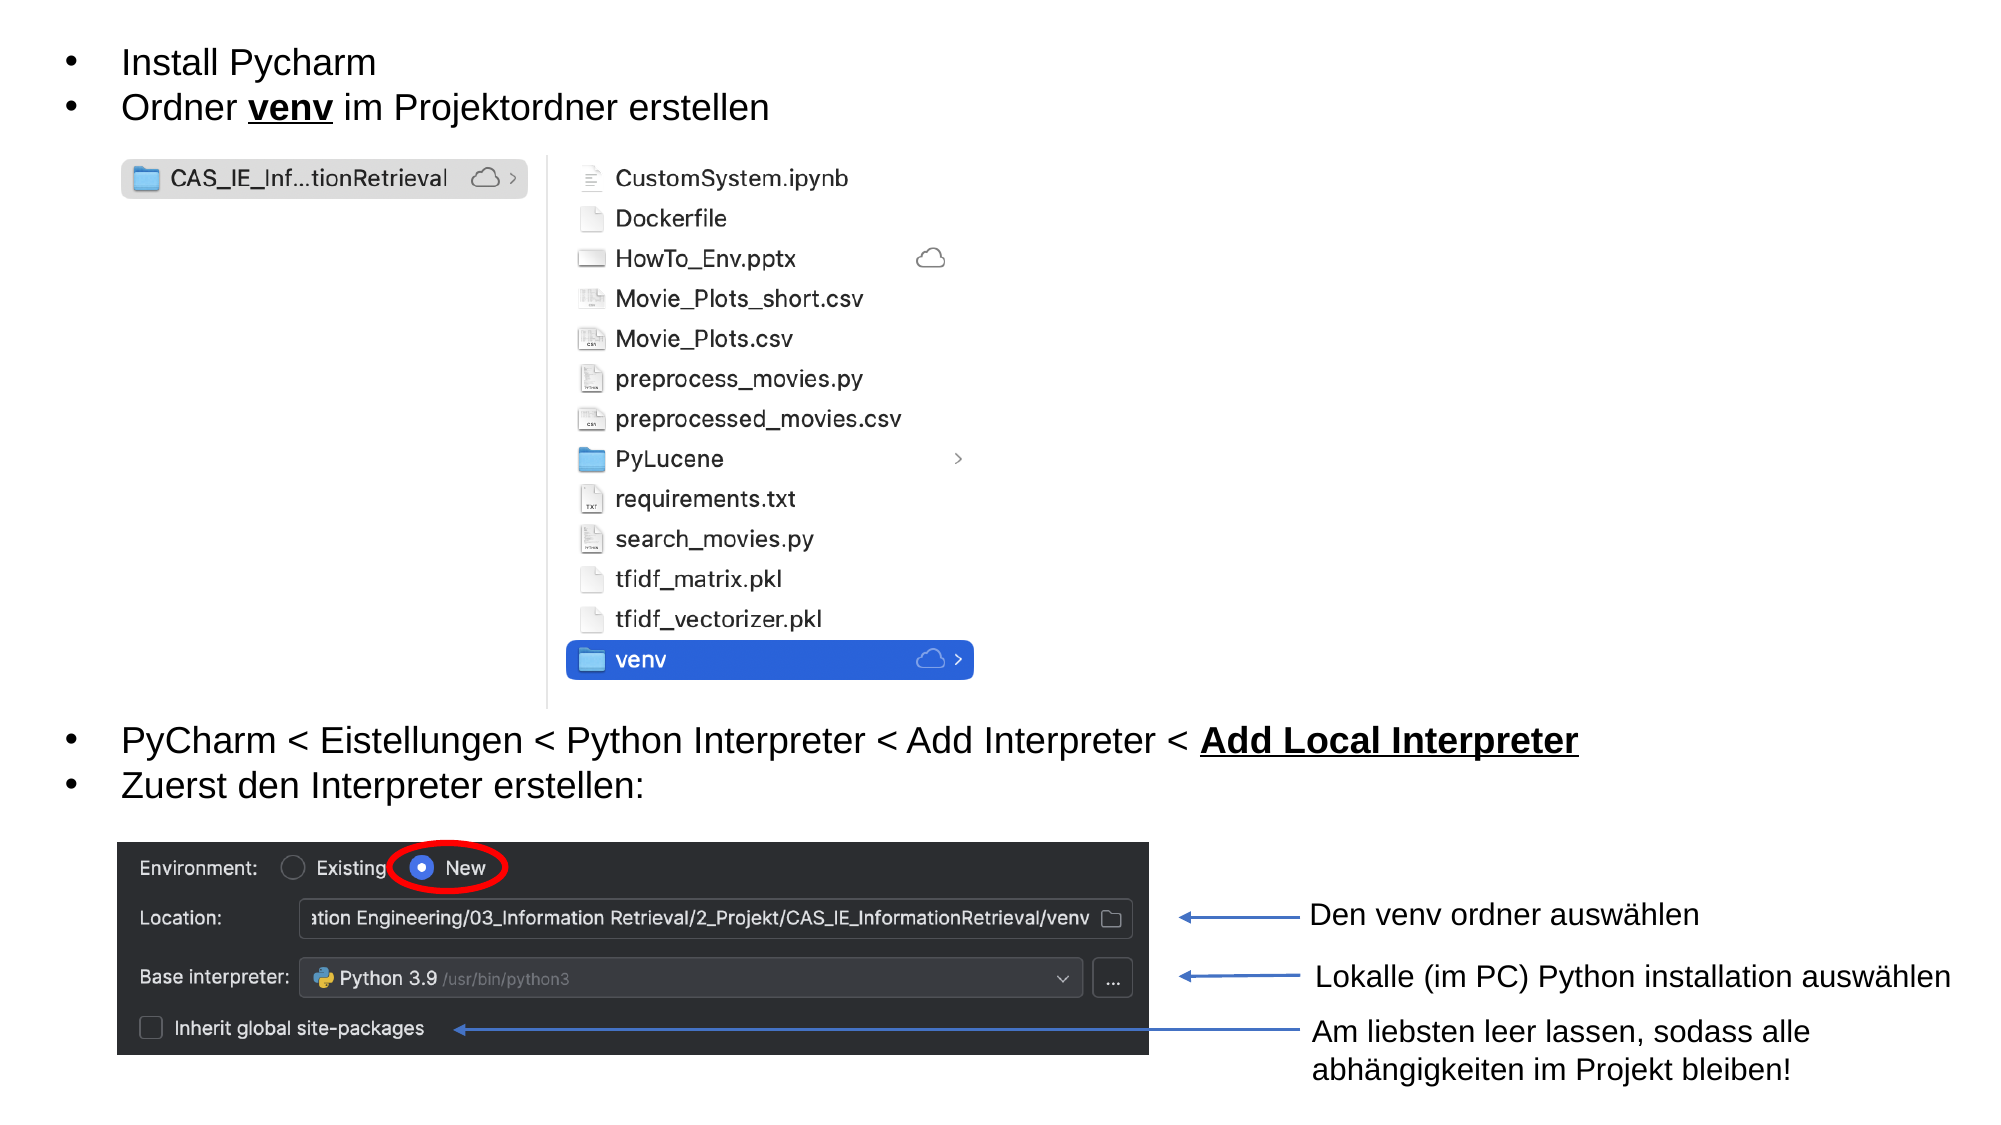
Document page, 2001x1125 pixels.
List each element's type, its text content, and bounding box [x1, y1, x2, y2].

picture [117, 155, 984, 709]
picture [117, 842, 1149, 1055]
text_box Am liebsten leer lassen, sodass alle abhängigkeiten im Projekt bleiben! [1297, 1004, 1976, 1094]
text_box Den venv ordner auswählen [1294, 887, 1871, 940]
text_box PyCharm < Eistellungen < Python Interpreter < Add Interpreter < Add Local Interpreter Zuerst den Interpreter erstellen: [49, 708, 1929, 813]
text_box Lokalle (im PC) Python installation auswählen [1300, 949, 1979, 1002]
text_box Install Pycharm Ordner venv im Projektordner erstellen [49, 30, 1929, 136]
